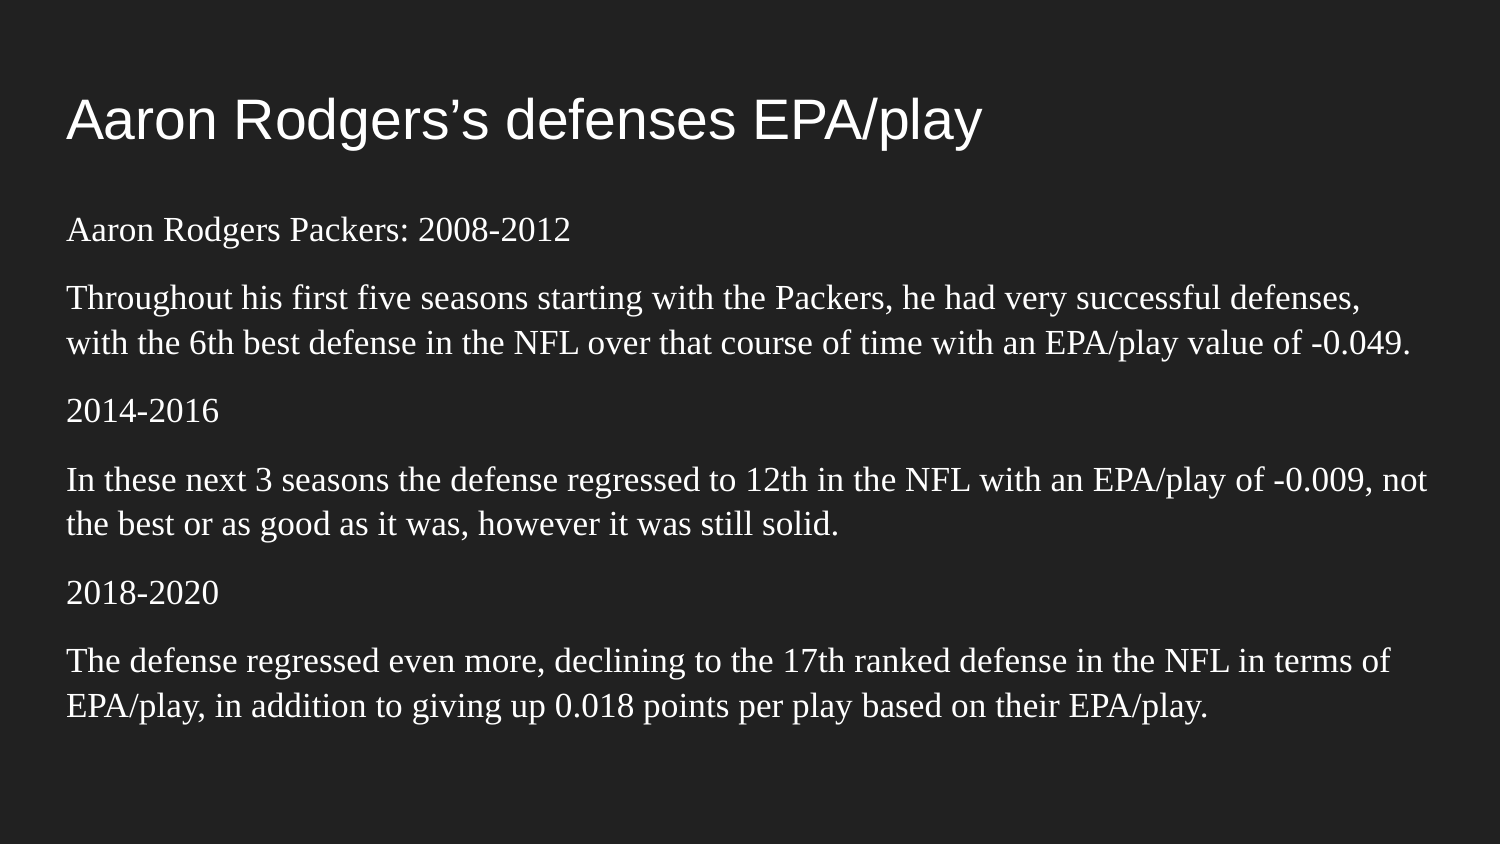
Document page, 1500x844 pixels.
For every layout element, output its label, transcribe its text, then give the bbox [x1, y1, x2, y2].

title Aaron Rodgers’s defenses EPA/play [51, 72, 1449, 167]
list Aaron Rodgers Packers: 2008-2012 Throughout his first five seasons starting with the Packers, he had very successful defenses, with the 6th best defense in the NFL over that course of time with an EPA/play value of -0.049. 2014-2016 In these next 3 seasons the defense regressed to 12th in the NFL with an EPA/play of -0.009, not the best or as good as it was, however it was still solid. 2018-2020 The defense regressed even more, declining to the 17th ranked defense in the NFL in terms of EPA/play, in addition to giving up 0.018 points per play based on their EPA/play. [51, 189, 1449, 750]
